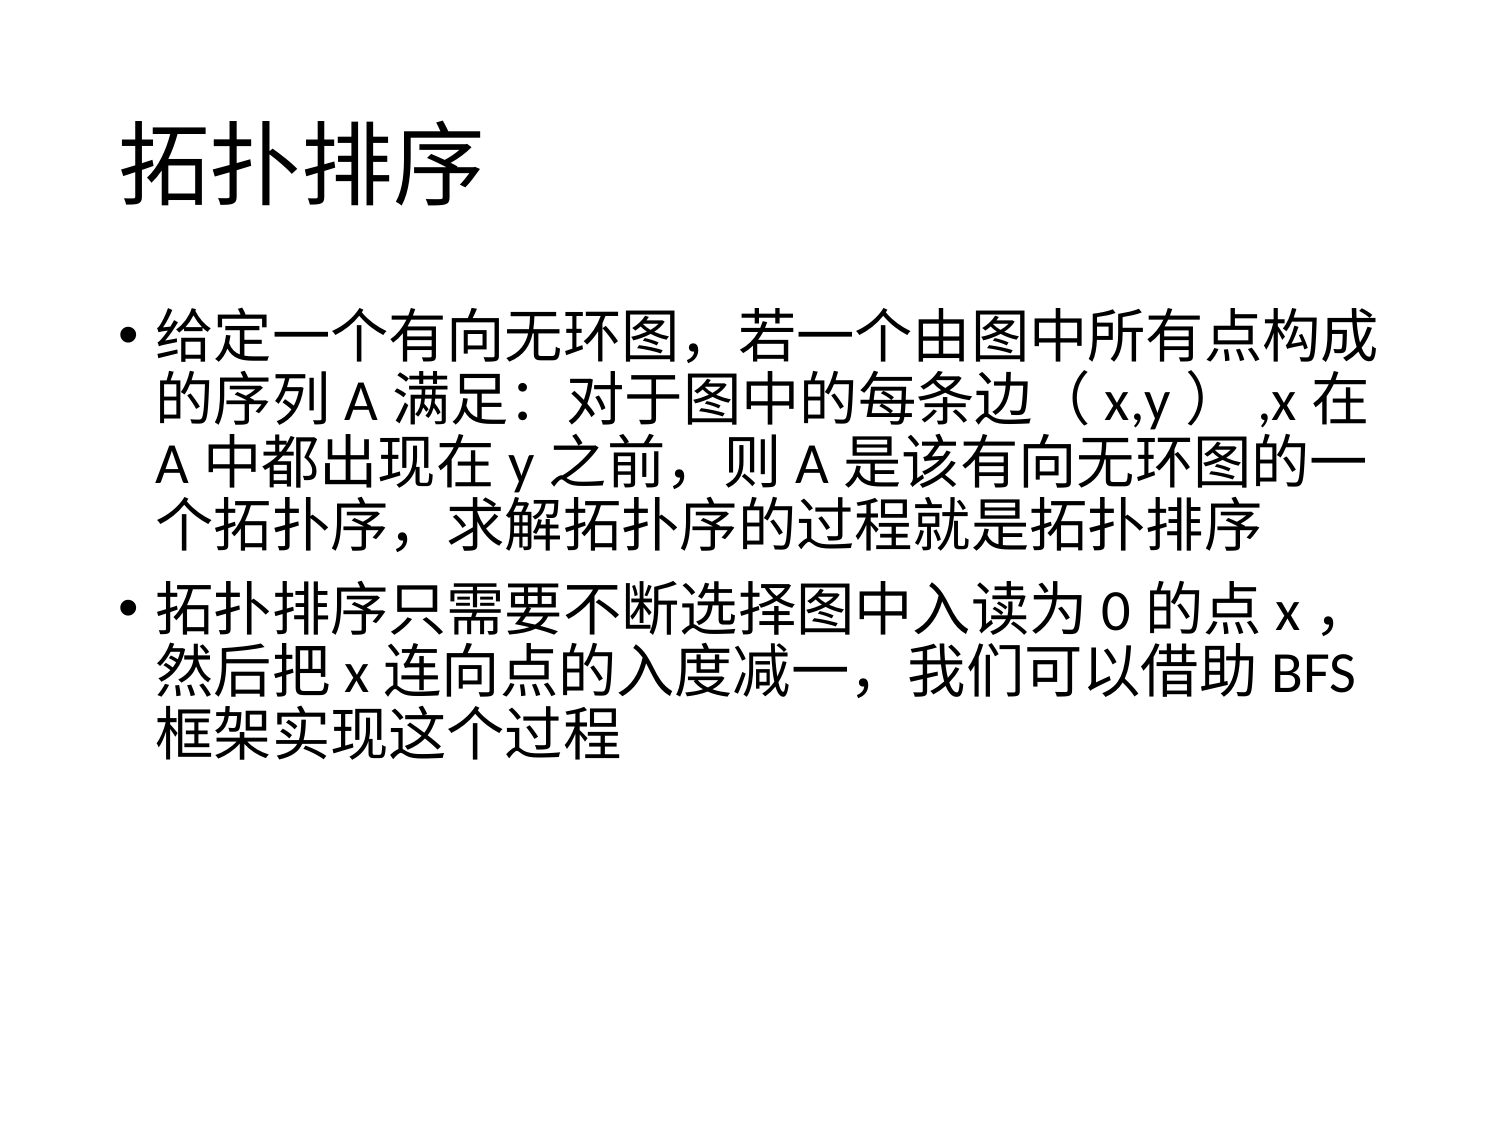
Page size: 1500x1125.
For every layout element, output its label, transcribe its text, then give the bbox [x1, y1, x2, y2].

list 给定一个有向无环图，若一个由图中所有点构成的序列A满足：对于图中的每条边（x,y）,x在A中都出现在y之前，则A是该有向无环图的一个拓扑序，求解拓扑序的过程就是拓扑排序 拓扑排序只需要不断选择图中入读为0的点x，然后把x连向点的入度减一，我们可以借助BFS框架实现这个过程 [103, 299, 1397, 1014]
title 拓扑排序 [103, 59, 1397, 278]
